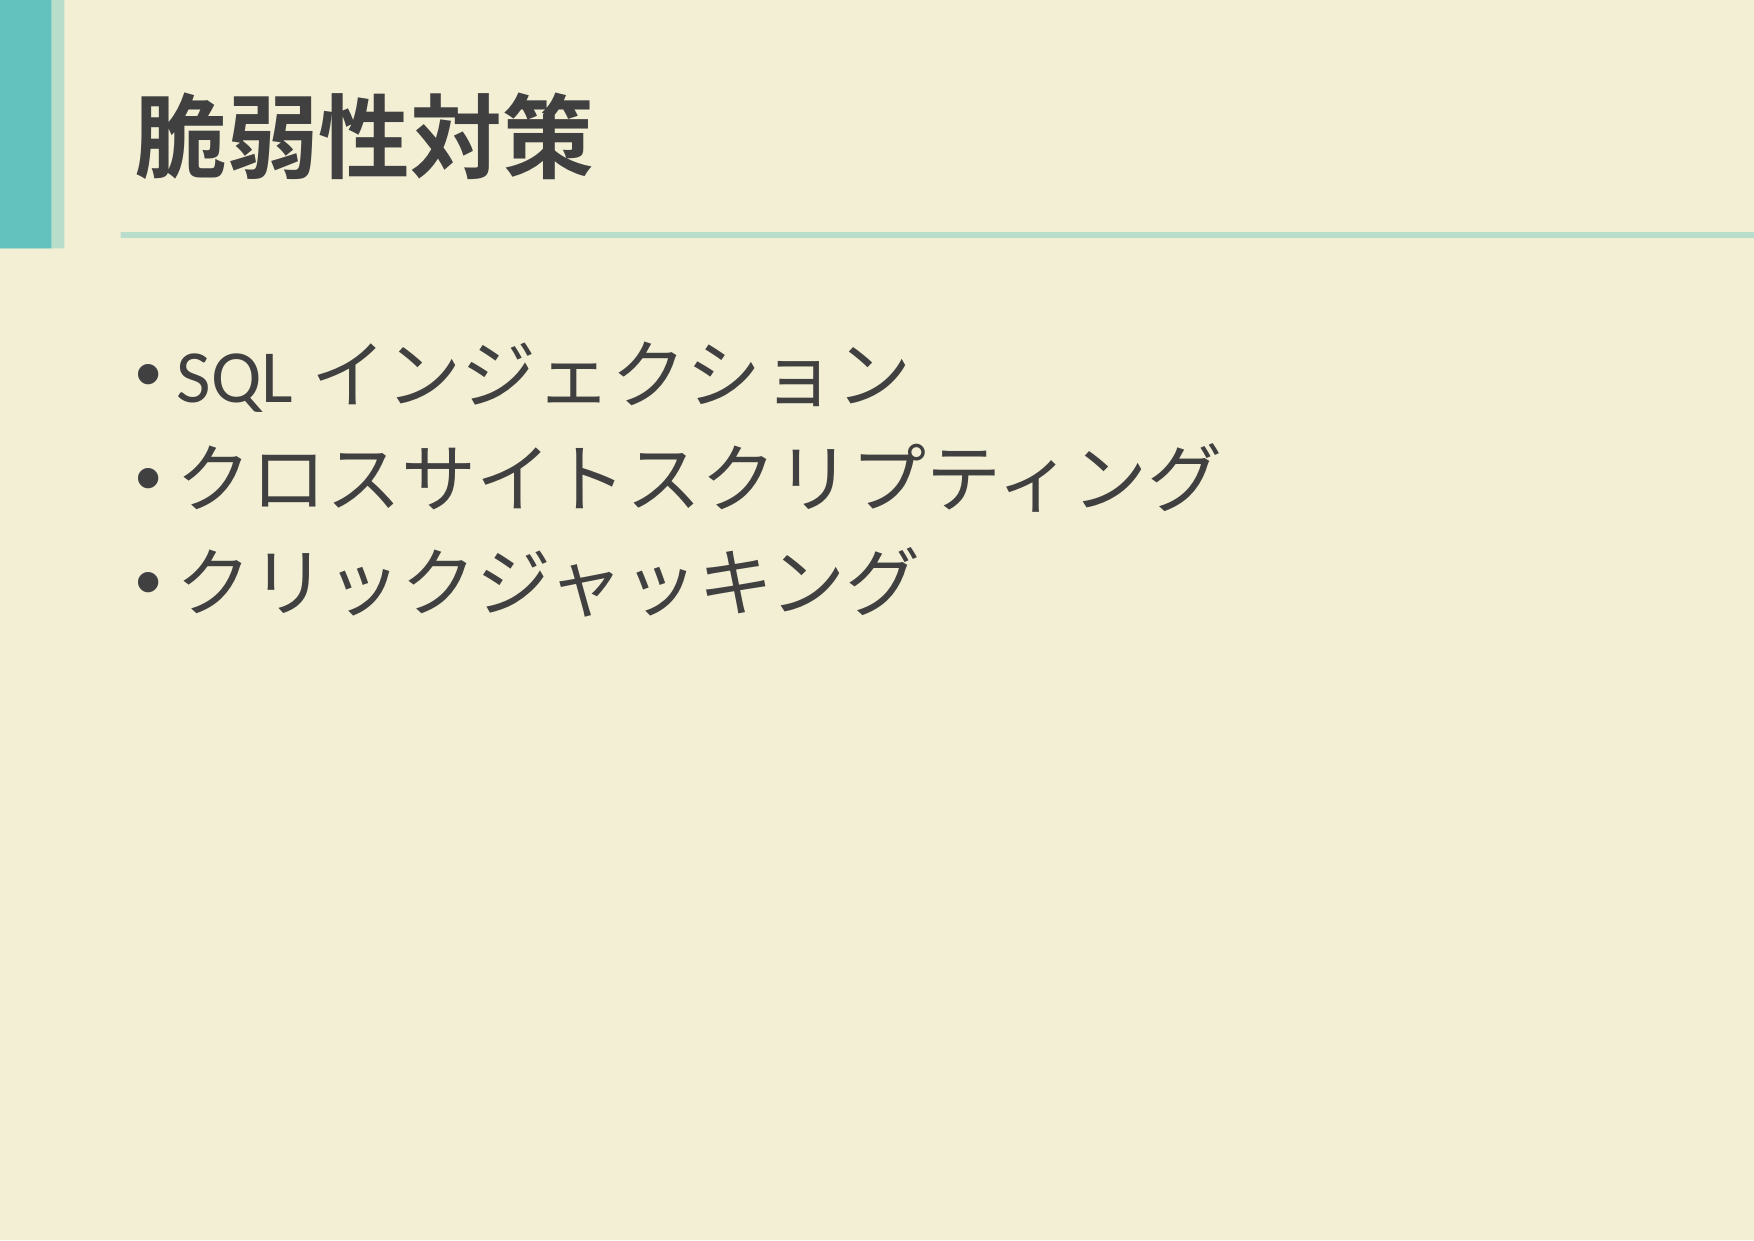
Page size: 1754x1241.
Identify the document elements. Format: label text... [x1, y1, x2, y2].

list SQLインジェクション クロスサイトスクリプティング クリックジャッキング [120, 330, 1634, 1117]
title 脆弱性対策 [120, 83, 1634, 201]
